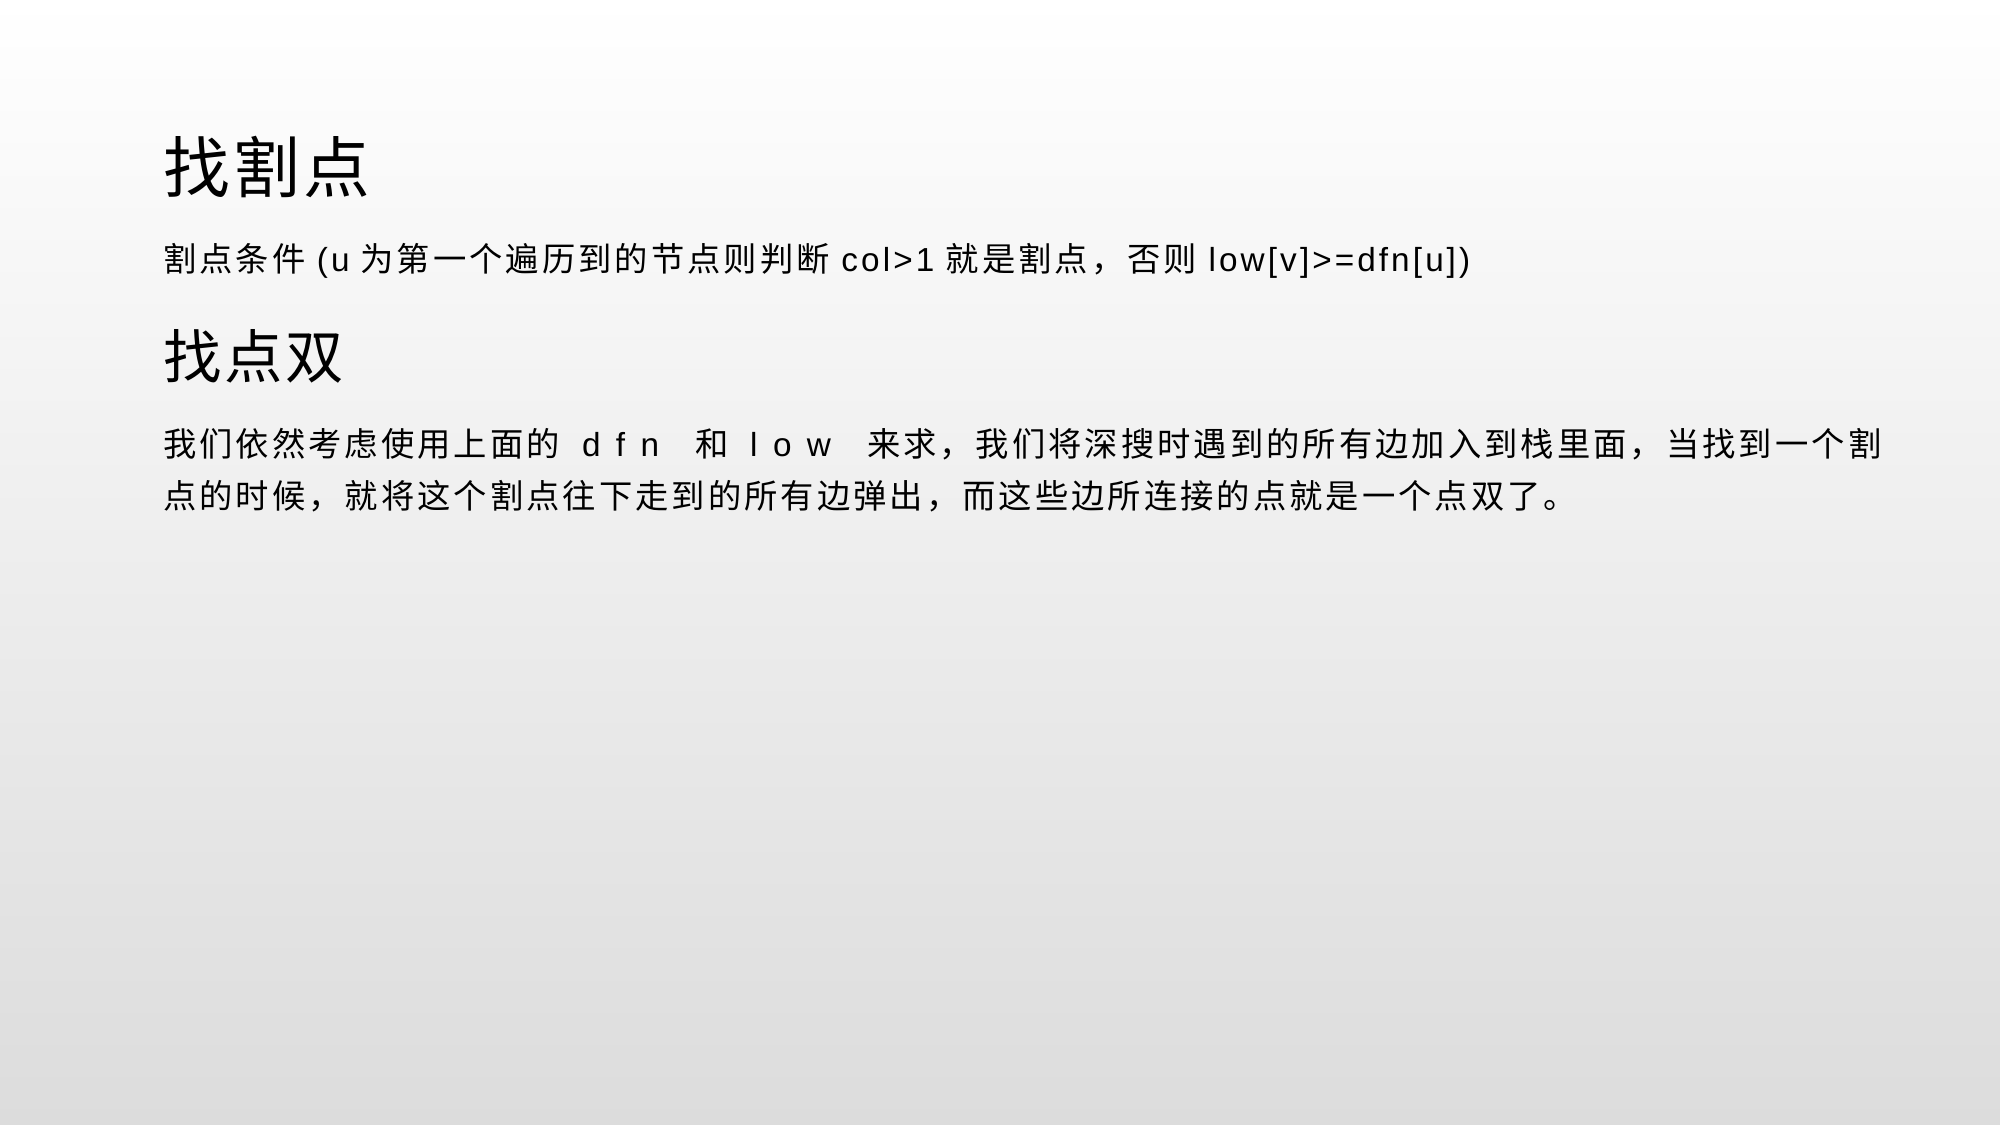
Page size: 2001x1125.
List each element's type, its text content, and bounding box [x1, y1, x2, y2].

list 找割点 割点条件(u为第一个遍历到的节点则判断col>1就是割点，否则low[v]>=dfn[u]) 找点双 我们依然考虑使用上面的 d f n 和 l o w 来求，我们将深搜时遇到的所有边加入到栈里面，当找到一个割点的时候，就将这个割点往下走到的所有边弹出，而这些边所连接的点就是一个点双了。 [146, 95, 1927, 273]
